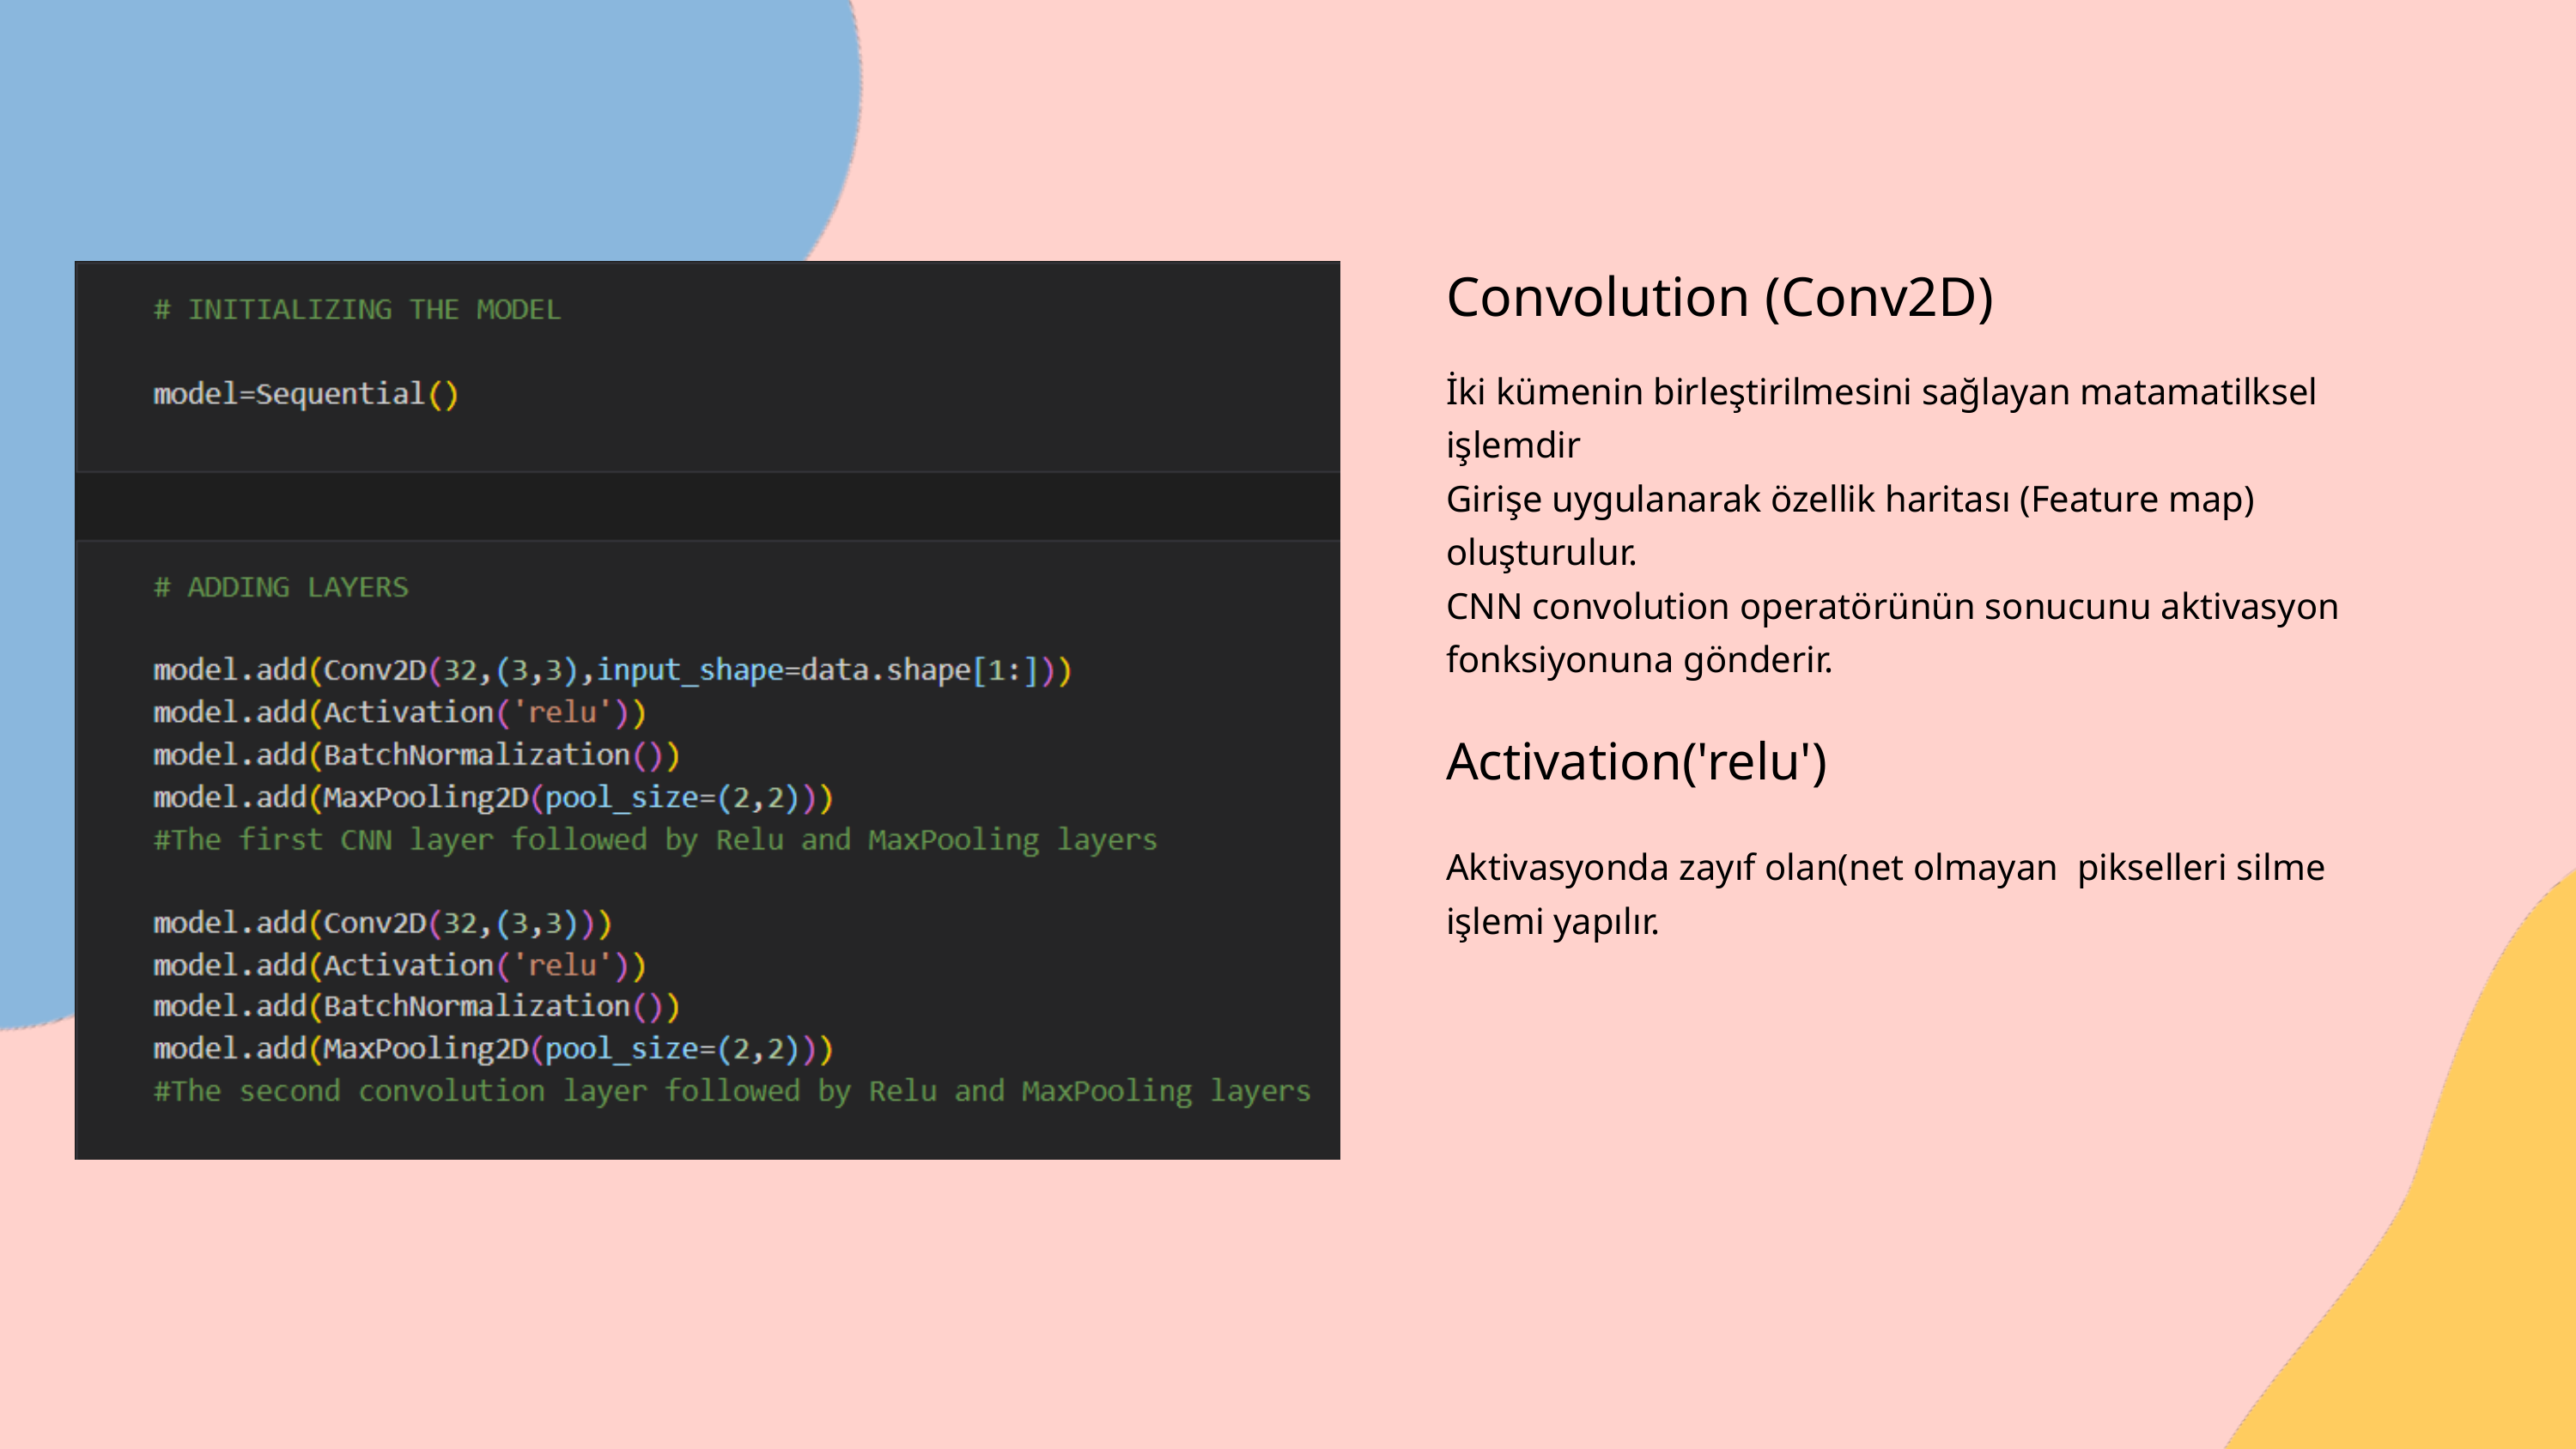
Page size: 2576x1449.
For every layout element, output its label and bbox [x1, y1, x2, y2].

text_box [1445, 724, 2432, 937]
text_box [1445, 261, 2416, 676]
picture [1899, 733, 2576, 1449]
picture [0, 0, 1340, 1160]
